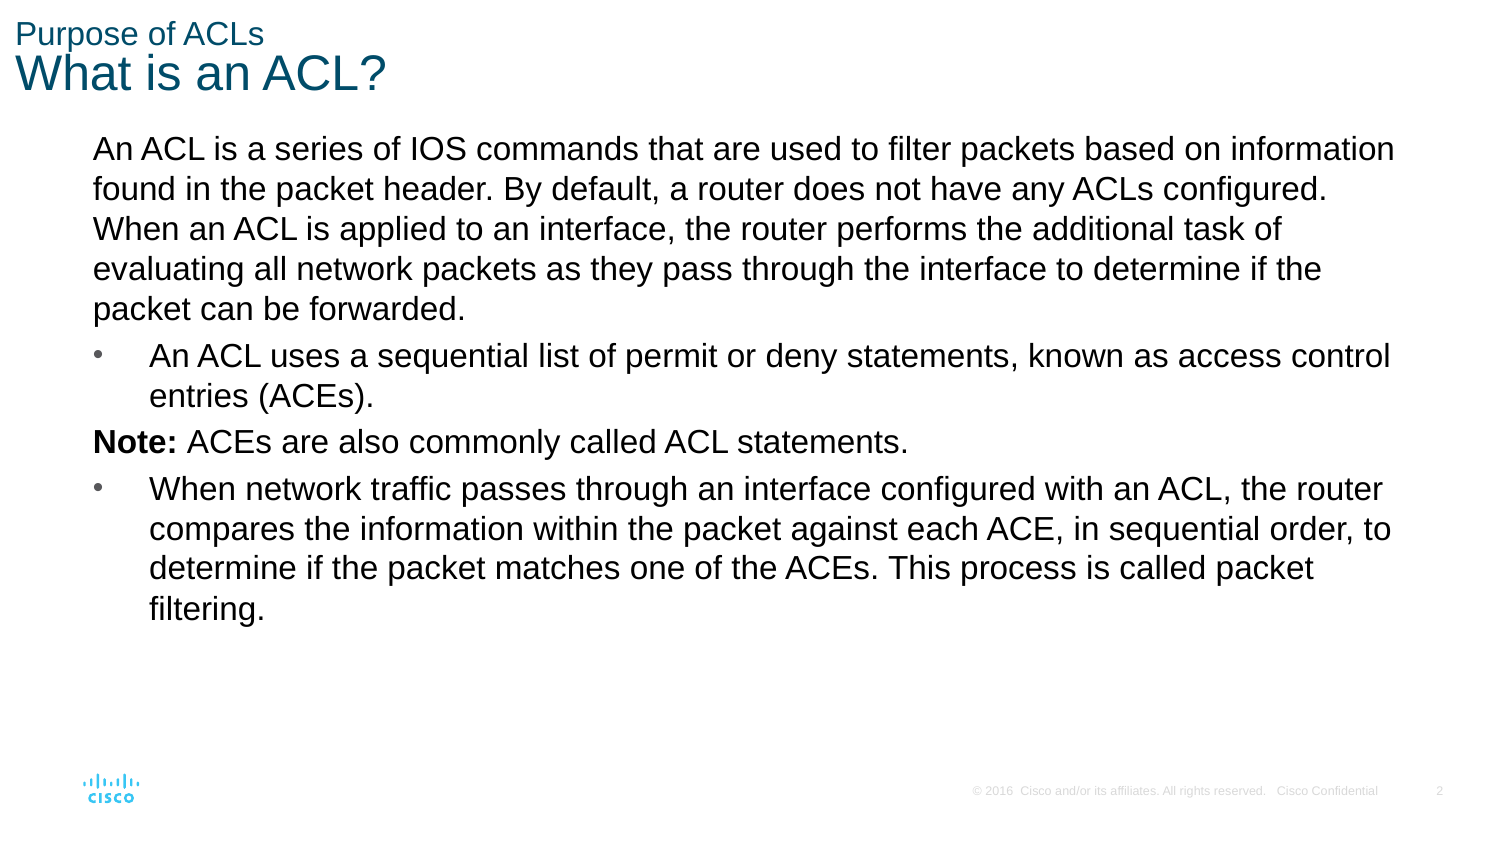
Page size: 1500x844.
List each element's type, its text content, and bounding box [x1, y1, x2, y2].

list An ACL is a series of IOS commands that are used to filter packets based on information found in the packet header. By default, a router does not have any ACLs configured. When an ACL is applied to an interface, the router performs the additional task of evaluating all network packets as they pass through the interface to determine if the packet can be forwarded. An ACL uses a sequential list of permit or deny statements, known as access control entries (ACEs). Note: ACEs are also commonly called ACL statements. When network traffic passes through an interface configured with an ACL, the router compares the information within the packet against each ACE, in sequential order, to determine if the packet matches one of the ACEs. This process is called packet filtering. [77, 120, 1437, 726]
title Purpose of ACLs What is an ACL? [0, 0, 1369, 121]
